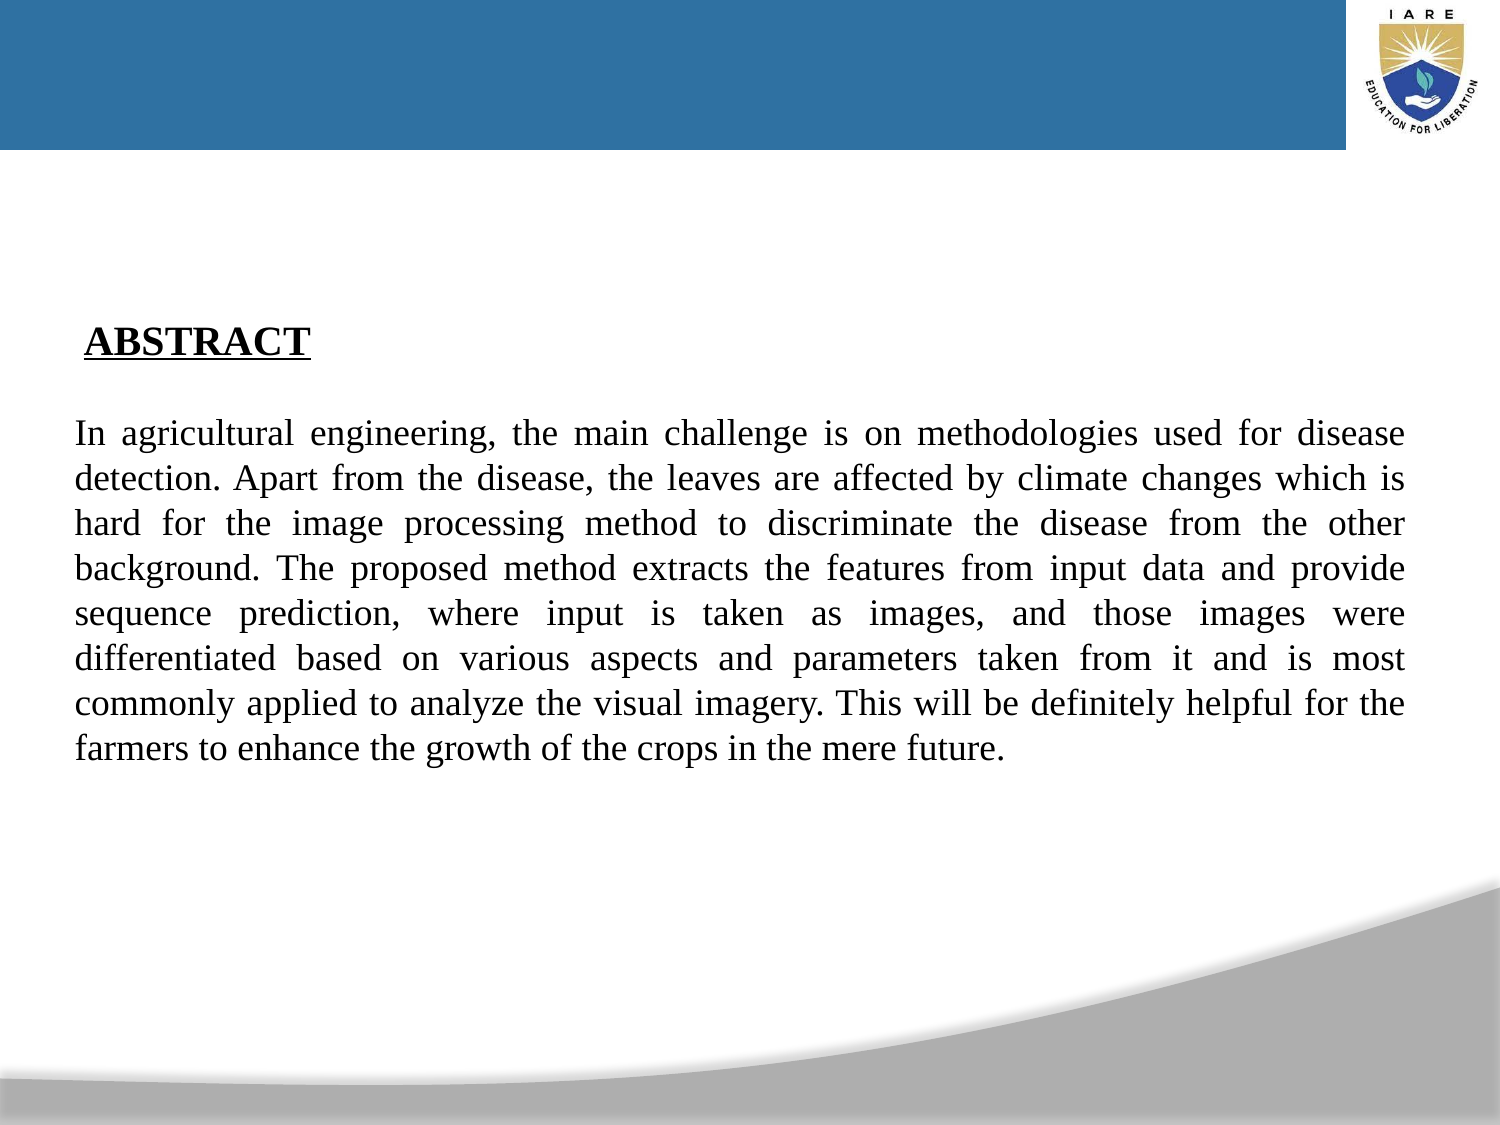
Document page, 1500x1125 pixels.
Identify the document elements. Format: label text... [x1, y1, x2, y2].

text_box ABSTRACT [68, 306, 543, 371]
text_box In agricultural engineering, the main challenge is on methodologies used for disease detection. Apart from the disease, the leaves are affected by climate changes which is hard for the image processing method to discriminate the disease from the other background. The proposed method extracts the features from input data and provide sequence prediction, where input is taken as images, and those images were differentiated based on various aspects and parameters taken from it and is most commonly applied to analyze the visual imagery. This will be definitely helpful for the farmers to enhance the growth of the crops in the mere future. [59, 400, 1423, 776]
picture [1346, 0, 1500, 152]
